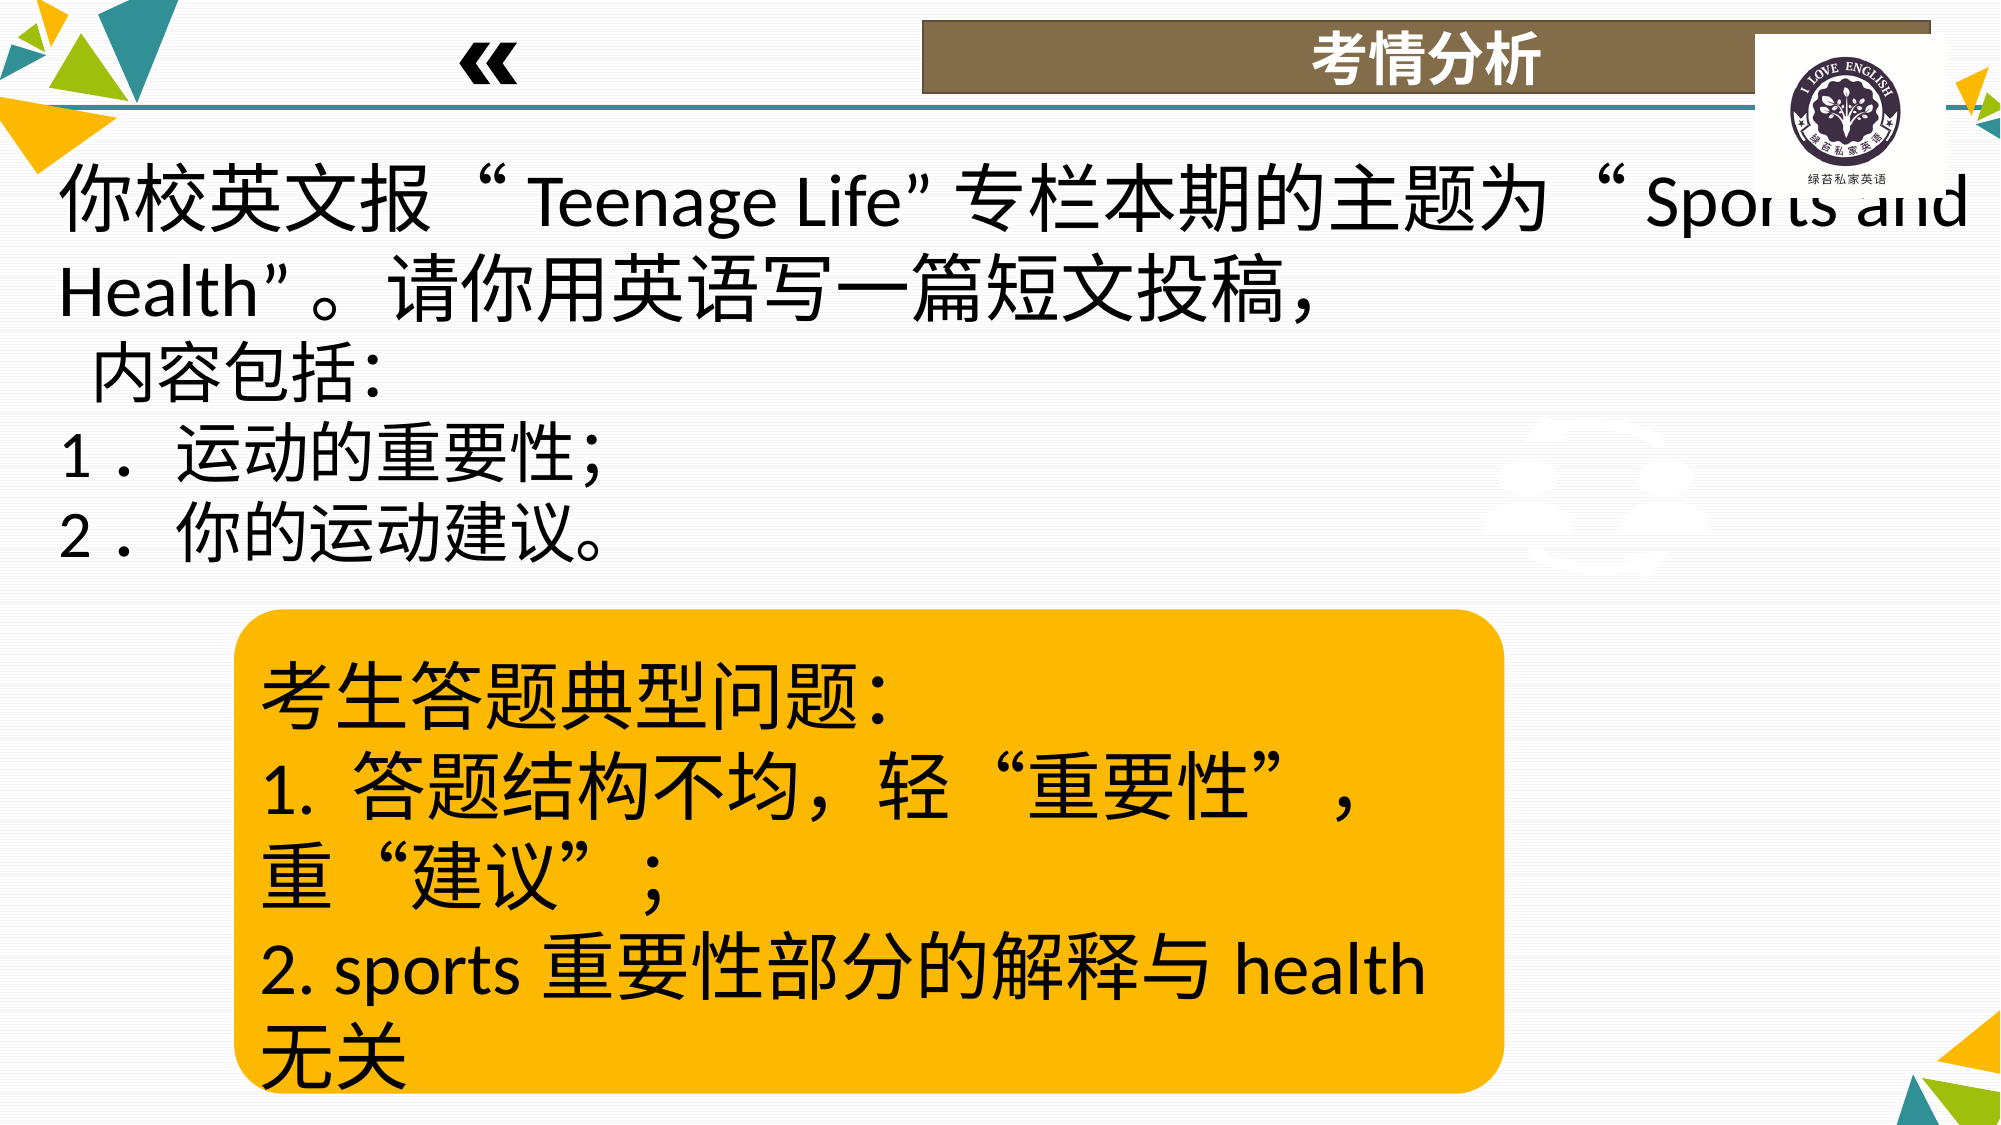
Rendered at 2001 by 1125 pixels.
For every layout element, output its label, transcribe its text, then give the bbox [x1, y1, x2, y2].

text_box 你校英文报“Teenage Life”专栏本期的主题为“Sports and Health”。请你用英语写一篇短文投稿， 内容包括： 1．运动的重要性； 2．你的运动建议。 [44, 143, 1988, 592]
picture [1755, 34, 1946, 198]
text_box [460, 43, 516, 84]
text_box 考情分析 [922, 20, 1931, 94]
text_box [234, 414, 1709, 1094]
